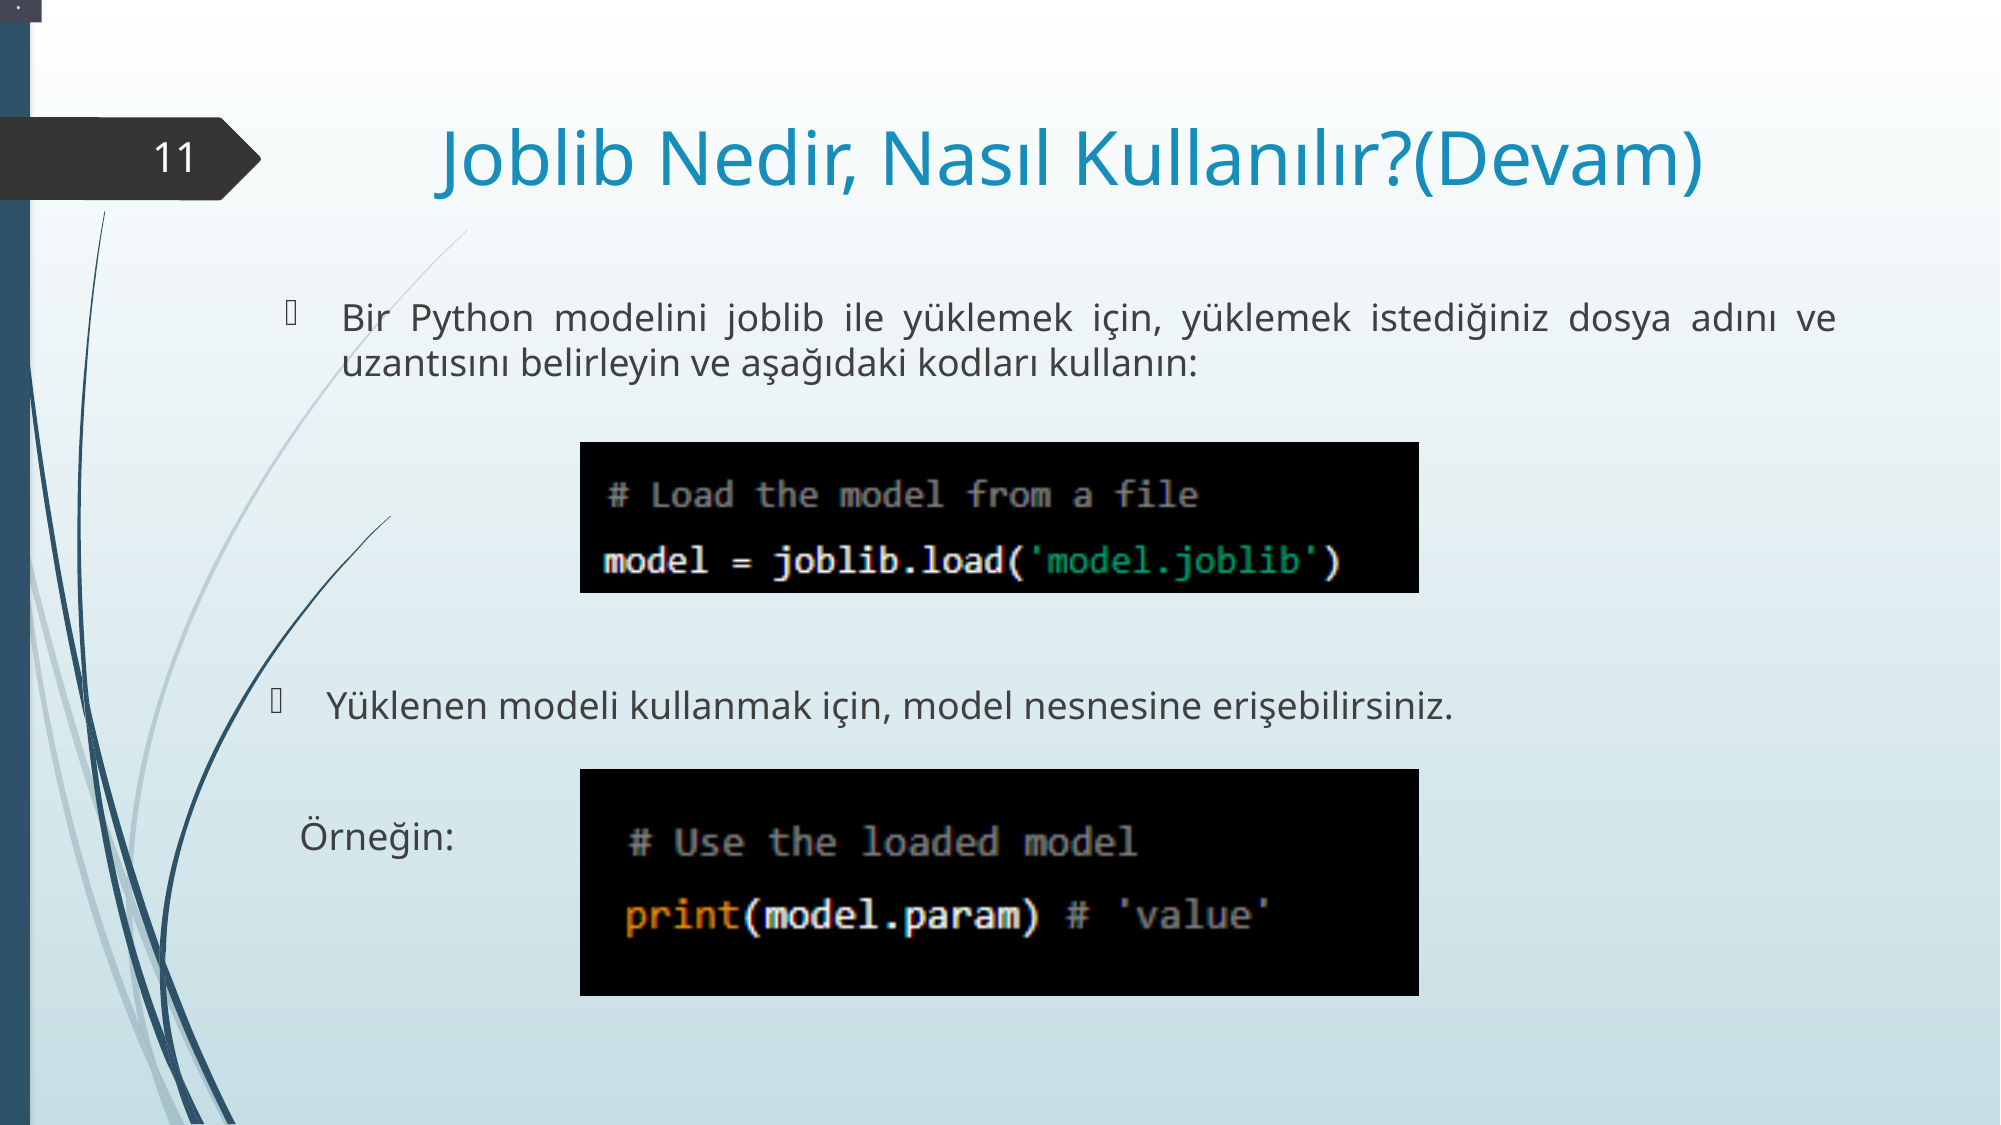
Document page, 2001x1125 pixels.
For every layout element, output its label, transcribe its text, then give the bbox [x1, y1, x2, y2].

text_box Yüklenen modeli kullanmak için, model nesnesine erişebilirsiniz. Örneğin: [255, 608, 1840, 975]
slide_number 11 [87, 129, 216, 190]
title Joblib Nedir, Nasıl Kullanılır?(Devam) [425, 102, 1888, 313]
text_box Bir Python modelini joblib ile yüklemek için, yüklemek istediğiniz dosya adını ve uzantısını belirleyin ve aşağıdaki kodları kullanın: [269, 220, 1854, 466]
picture [580, 768, 1420, 996]
picture [580, 442, 1420, 594]
text_box : [0, 0, 42, 23]
